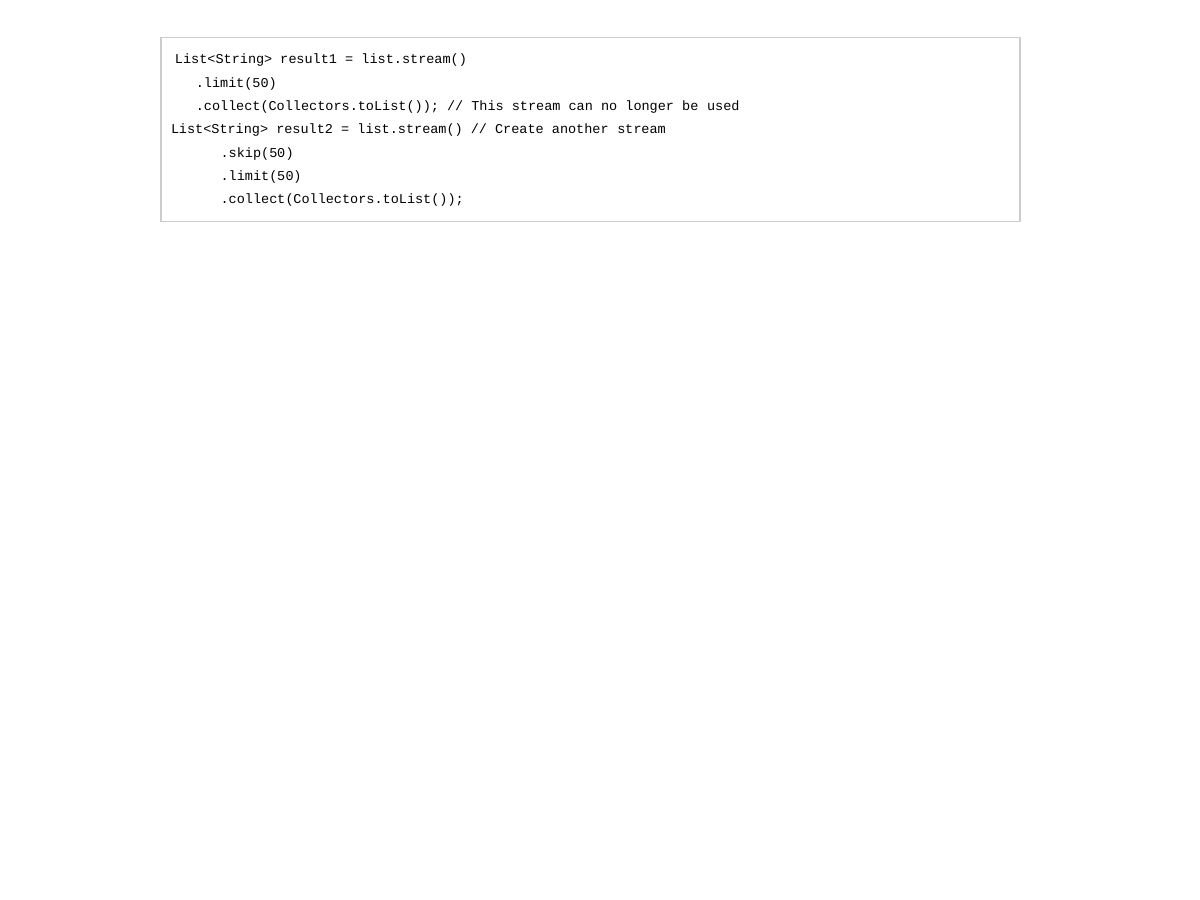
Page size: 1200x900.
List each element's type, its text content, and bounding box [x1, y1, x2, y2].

text_box [161, 37, 1020, 222]
text_box List<String> result1 = list.stream() .limit(50) .collect(Collectors.toList()); // This stream can no longer be used List<String> result2 = list.stream() // Create another stream .skip(50) .limit(50) .collect(Collectors.toList()); [168, 50, 754, 207]
